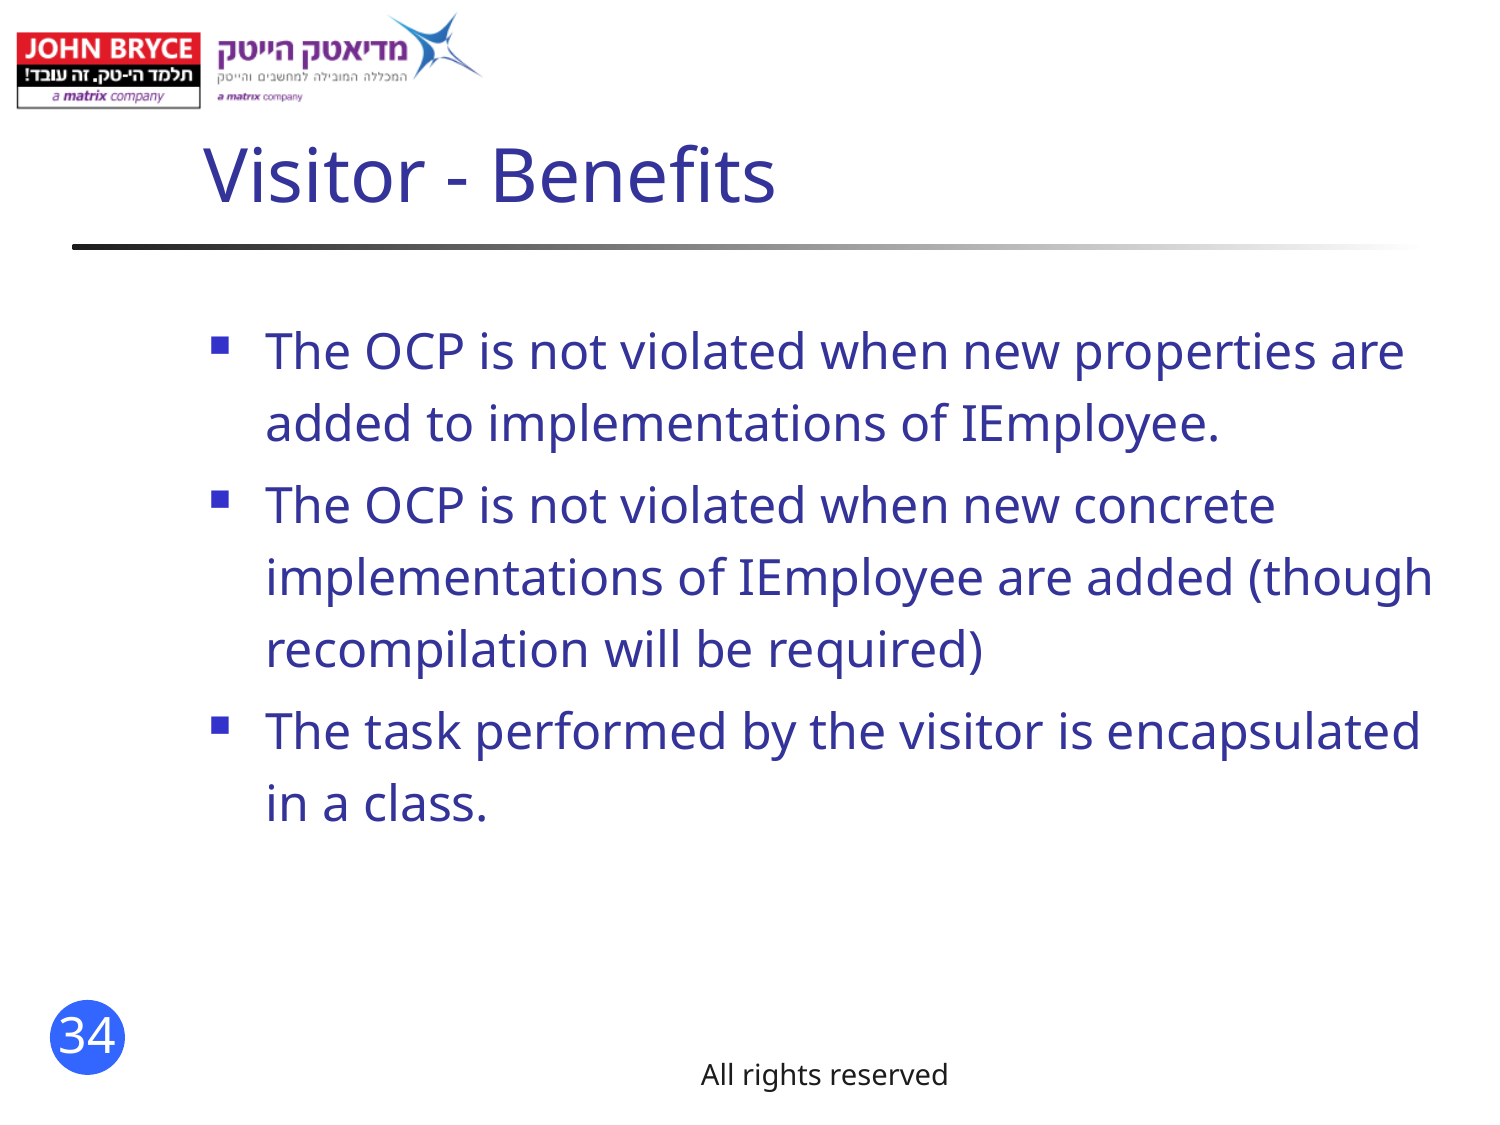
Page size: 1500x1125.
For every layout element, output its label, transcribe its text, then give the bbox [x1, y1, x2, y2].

picture [12, 9, 488, 113]
title Visitor - Benefits [188, 34, 1426, 226]
list The OCP is not violated when new properties are added to implementations of IEmployee. The OCP is not violated when new concrete implementations of IEmployee are added (though recompilation will be required) The task performed by the visitor is encapsulated in a class. [193, 299, 1463, 1007]
footer All rights reserved [449, 1023, 1201, 1100]
